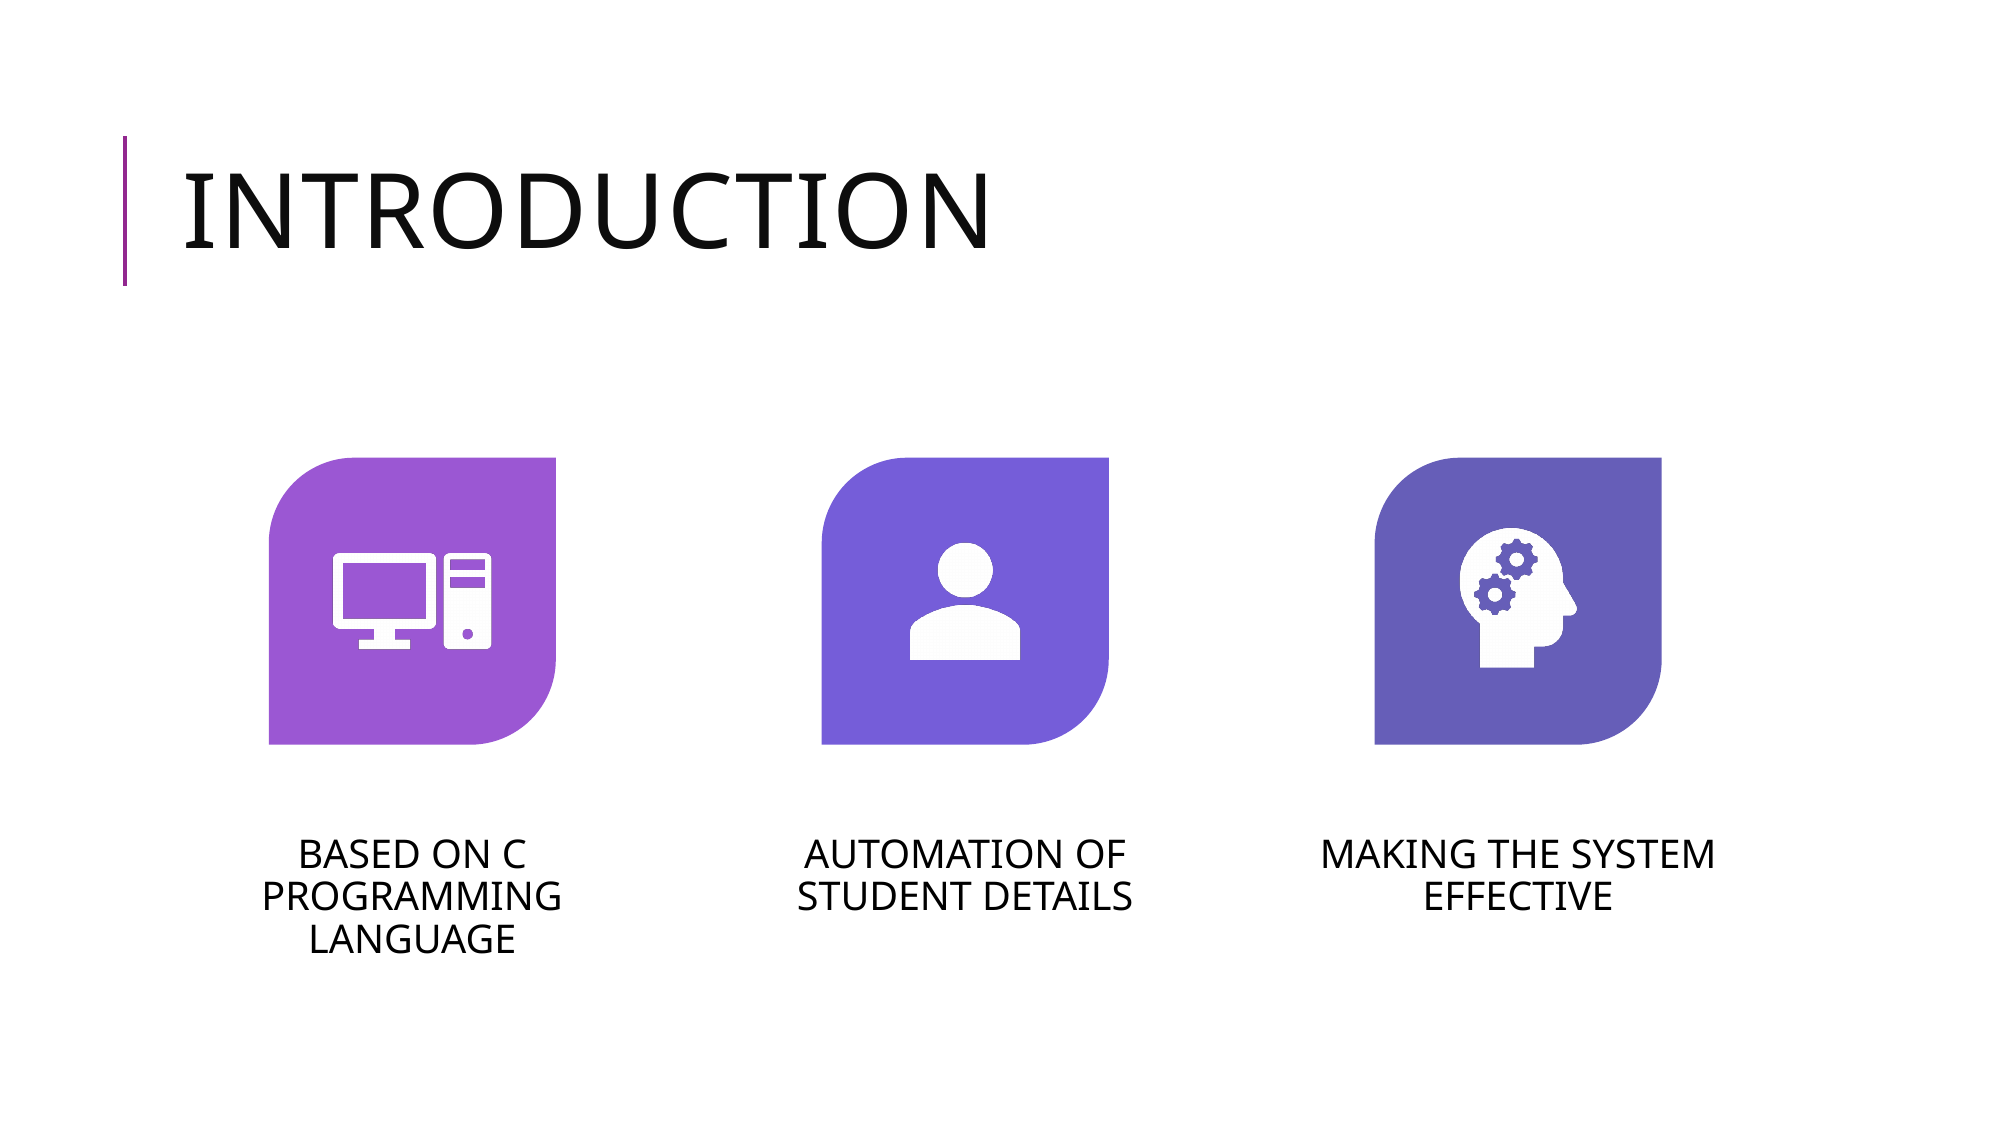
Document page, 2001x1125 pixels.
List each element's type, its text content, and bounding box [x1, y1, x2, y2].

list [167, 374, 1763, 1036]
title Introduction [168, 96, 1763, 342]
